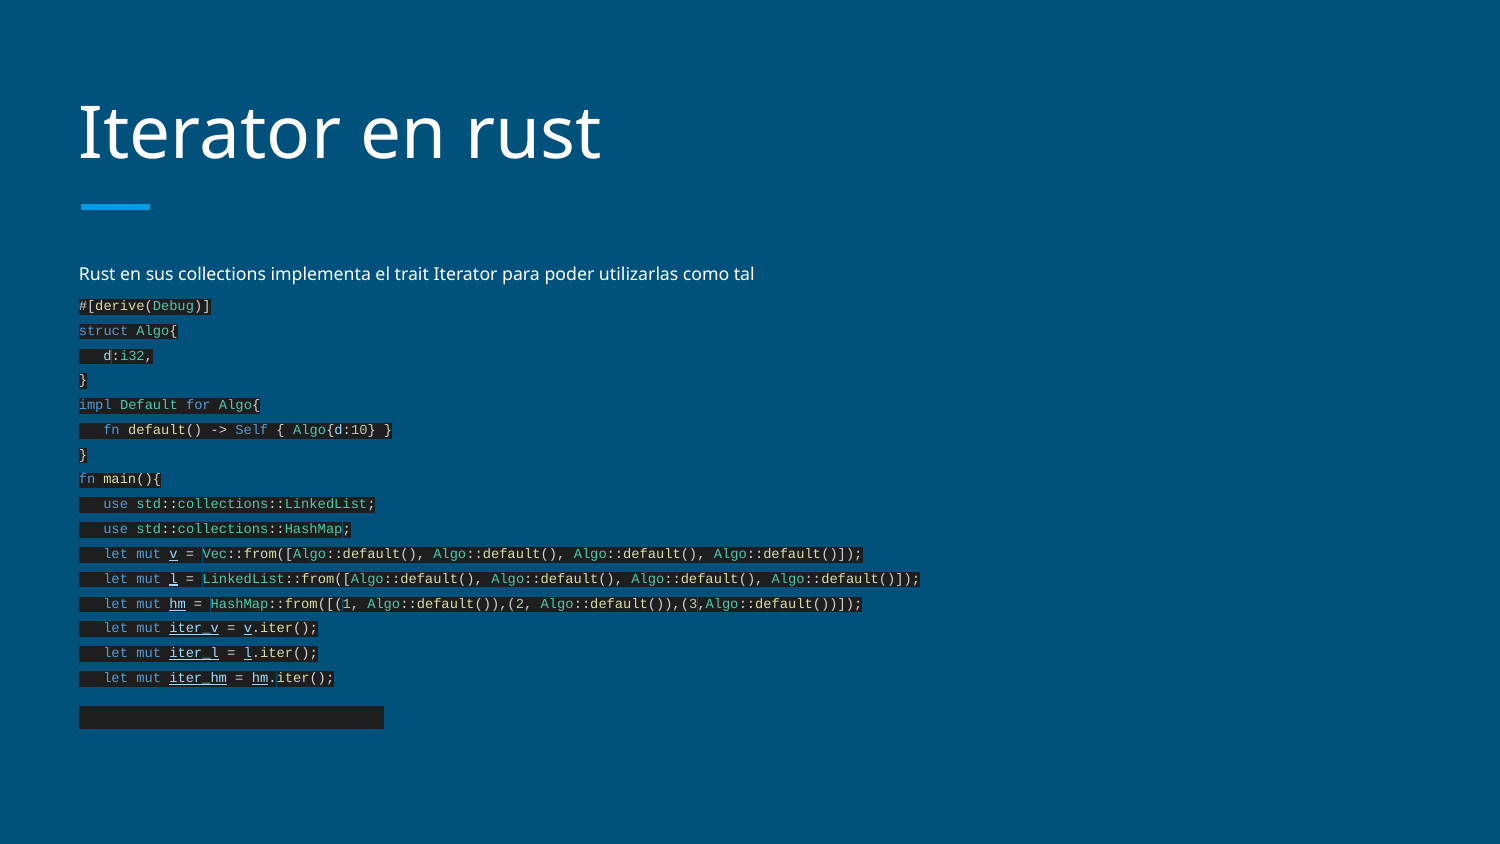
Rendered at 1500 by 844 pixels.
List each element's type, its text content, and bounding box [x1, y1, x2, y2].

list Rust en sus collections implementa el trait Iterator para poder utilizarlas como tal #[derive(Debug)] struct Algo{ d:i32, } impl Default for Algo{ fn default() -> Self { Algo{d:10} } } fn main(){ use std::collections::LinkedList; use std::collections::HashMap; let mut v = Vec::from([Algo::default(), Algo::default(), Algo::default(), Algo::default()]); let mut l = LinkedList::from([Algo::default(), Algo::default(), Algo::default(), Algo::default()]); let mut hm = HashMap::from([(1, Algo::default()),(2, Algo::default()),(3,Algo::default())]); let mut iter_v = v.iter(); let mut iter_l = l.iter(); let mut iter_hm = hm.iter(); [63, 244, 1437, 750]
title Iterator en rust [63, 75, 1437, 188]
